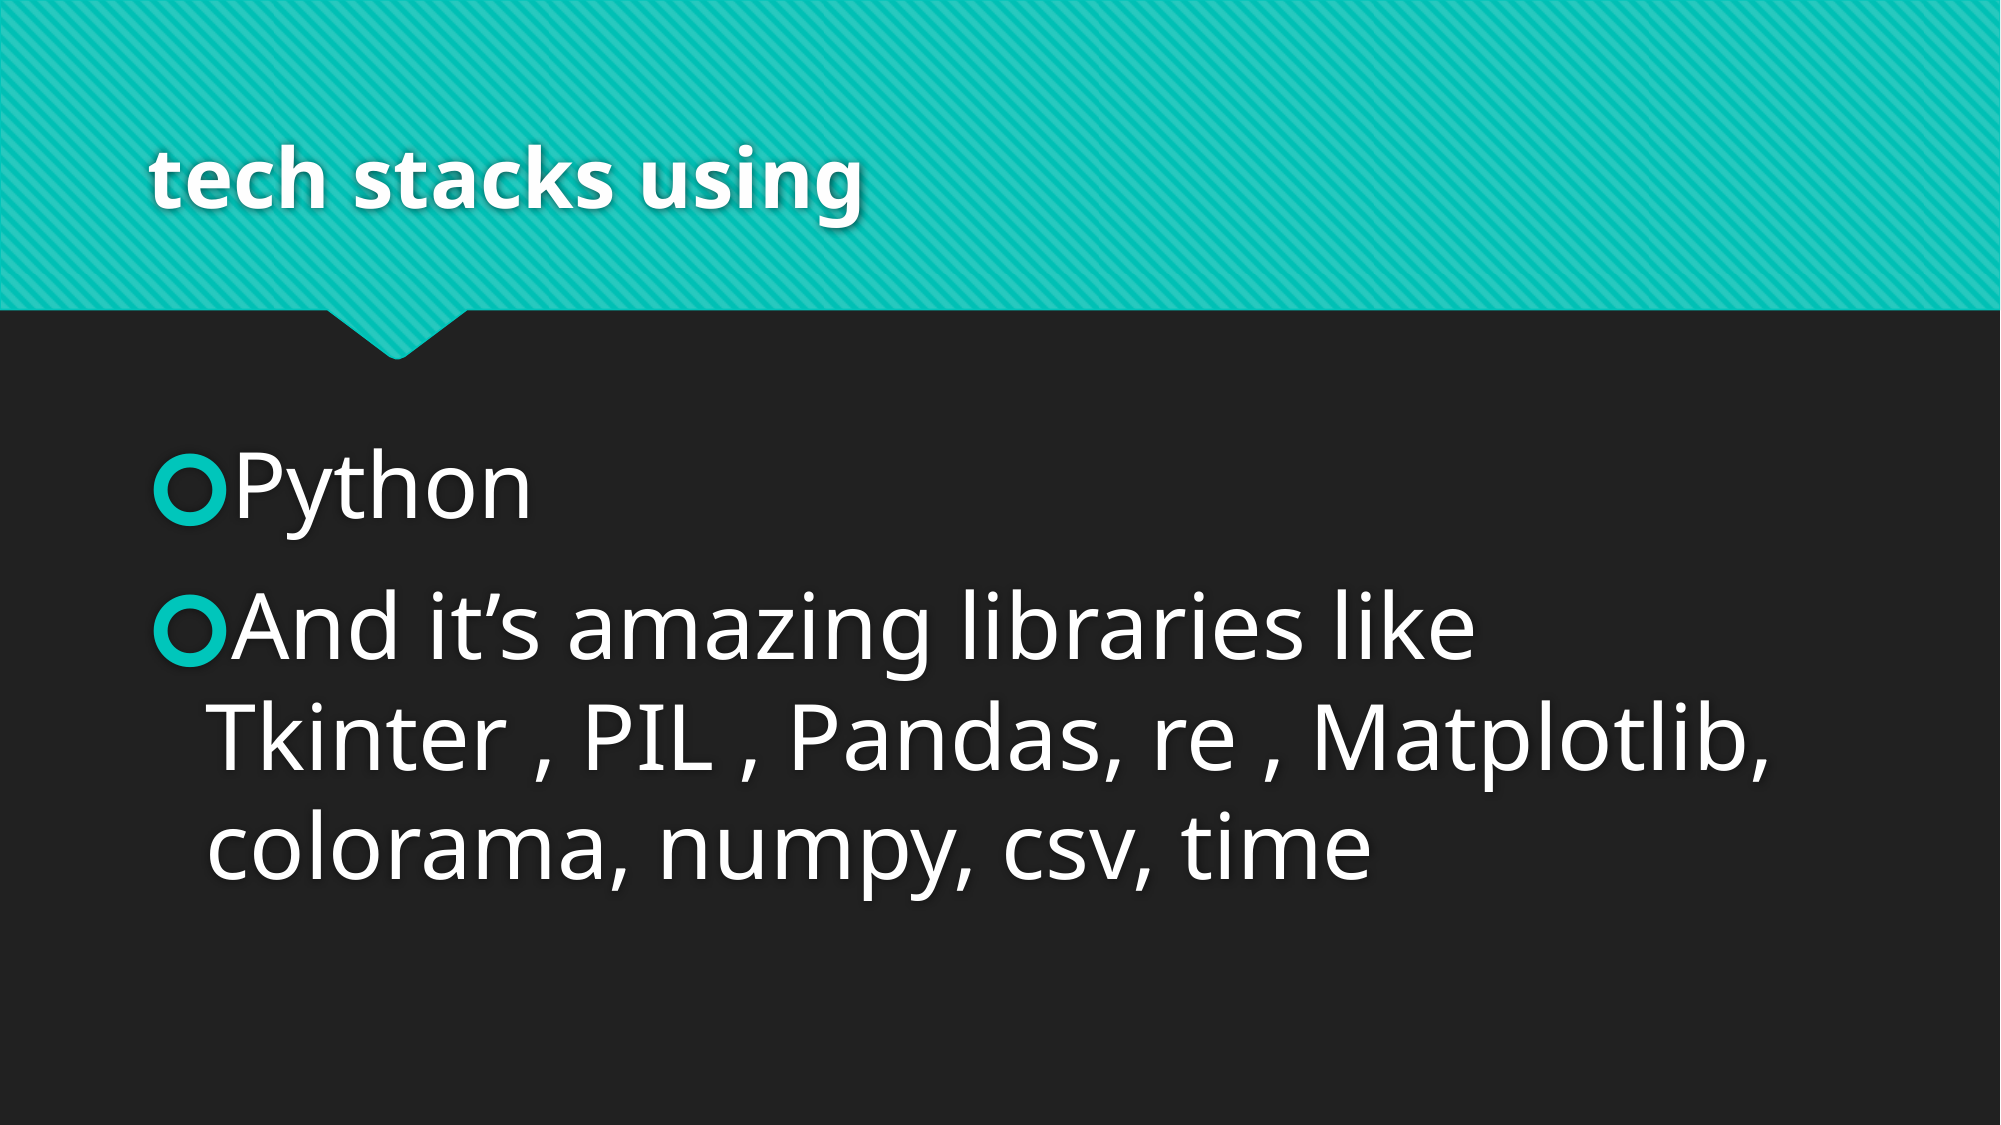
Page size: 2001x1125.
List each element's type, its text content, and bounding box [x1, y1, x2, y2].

list Python And it’s amazing libraries like Tkinter , PIL , Pandas, re , Matplotlib, colorama, numpy, csv, time [134, 364, 1866, 962]
title tech stacks using [132, 73, 1868, 233]
picture [1, 1, 1999, 357]
